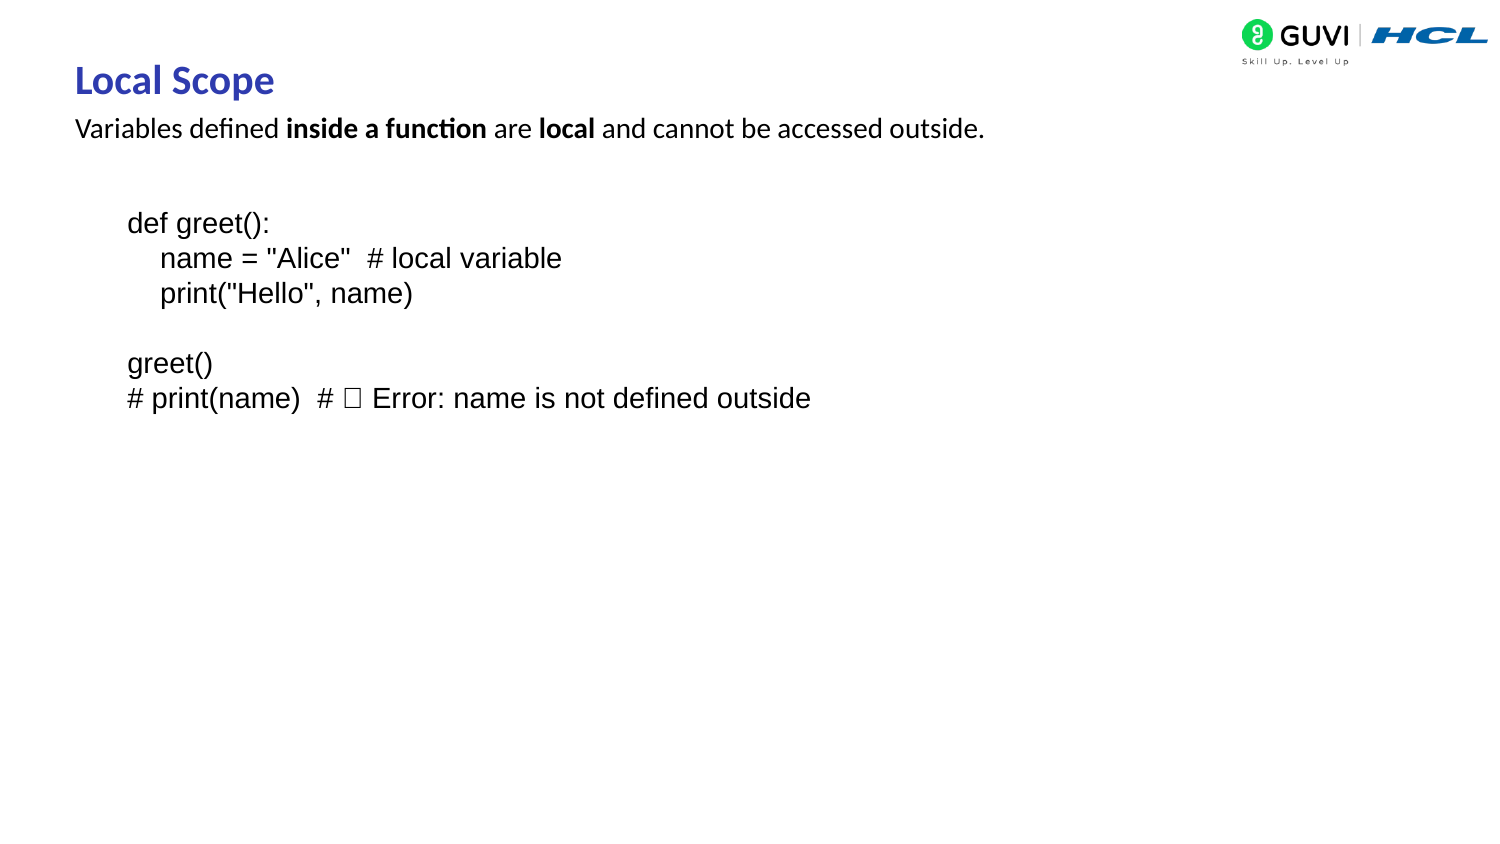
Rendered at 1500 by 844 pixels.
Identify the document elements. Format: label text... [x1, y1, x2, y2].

list Variables defined inside a function are local and cannot be accessed outside. [75, 109, 1425, 181]
text_box def greet(): name = "Alice" # local variable print("Hello", name) greet() # print(name) # ❌ Error: name is not defined outside [112, 196, 1125, 422]
title Local Scope [75, 52, 1013, 104]
picture [1242, 18, 1488, 71]
